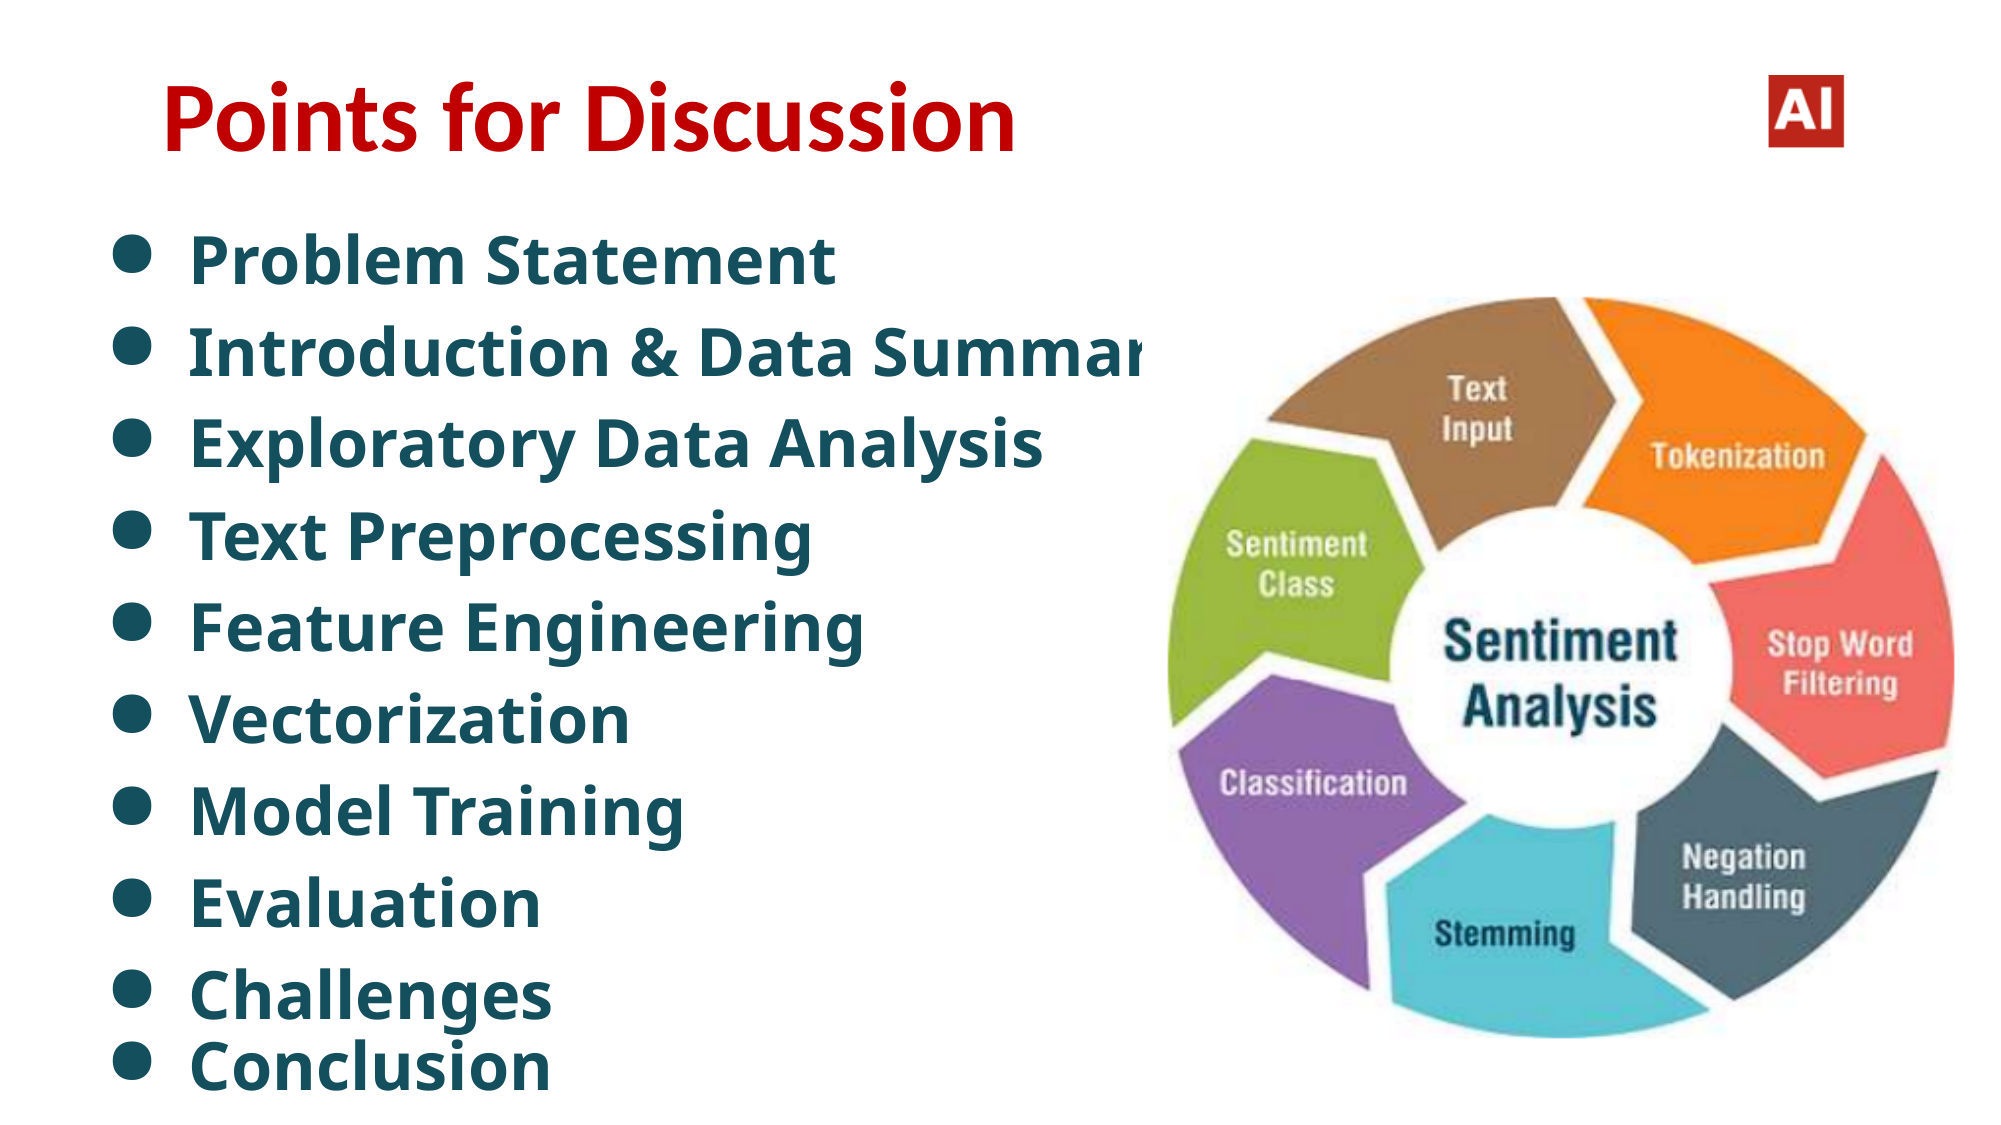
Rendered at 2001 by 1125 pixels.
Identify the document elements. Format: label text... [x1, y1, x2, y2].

picture [1141, 273, 2000, 1078]
text_box Points for Discussion [142, 31, 1786, 192]
title Problem Statement Introduction & Data Summary Exploratory Data Analysis Text Preprocessing Feature Engineering Vectorization Model Training Evaluation Challenges Conclusion [69, 192, 1931, 1125]
picture [1766, 75, 1847, 149]
